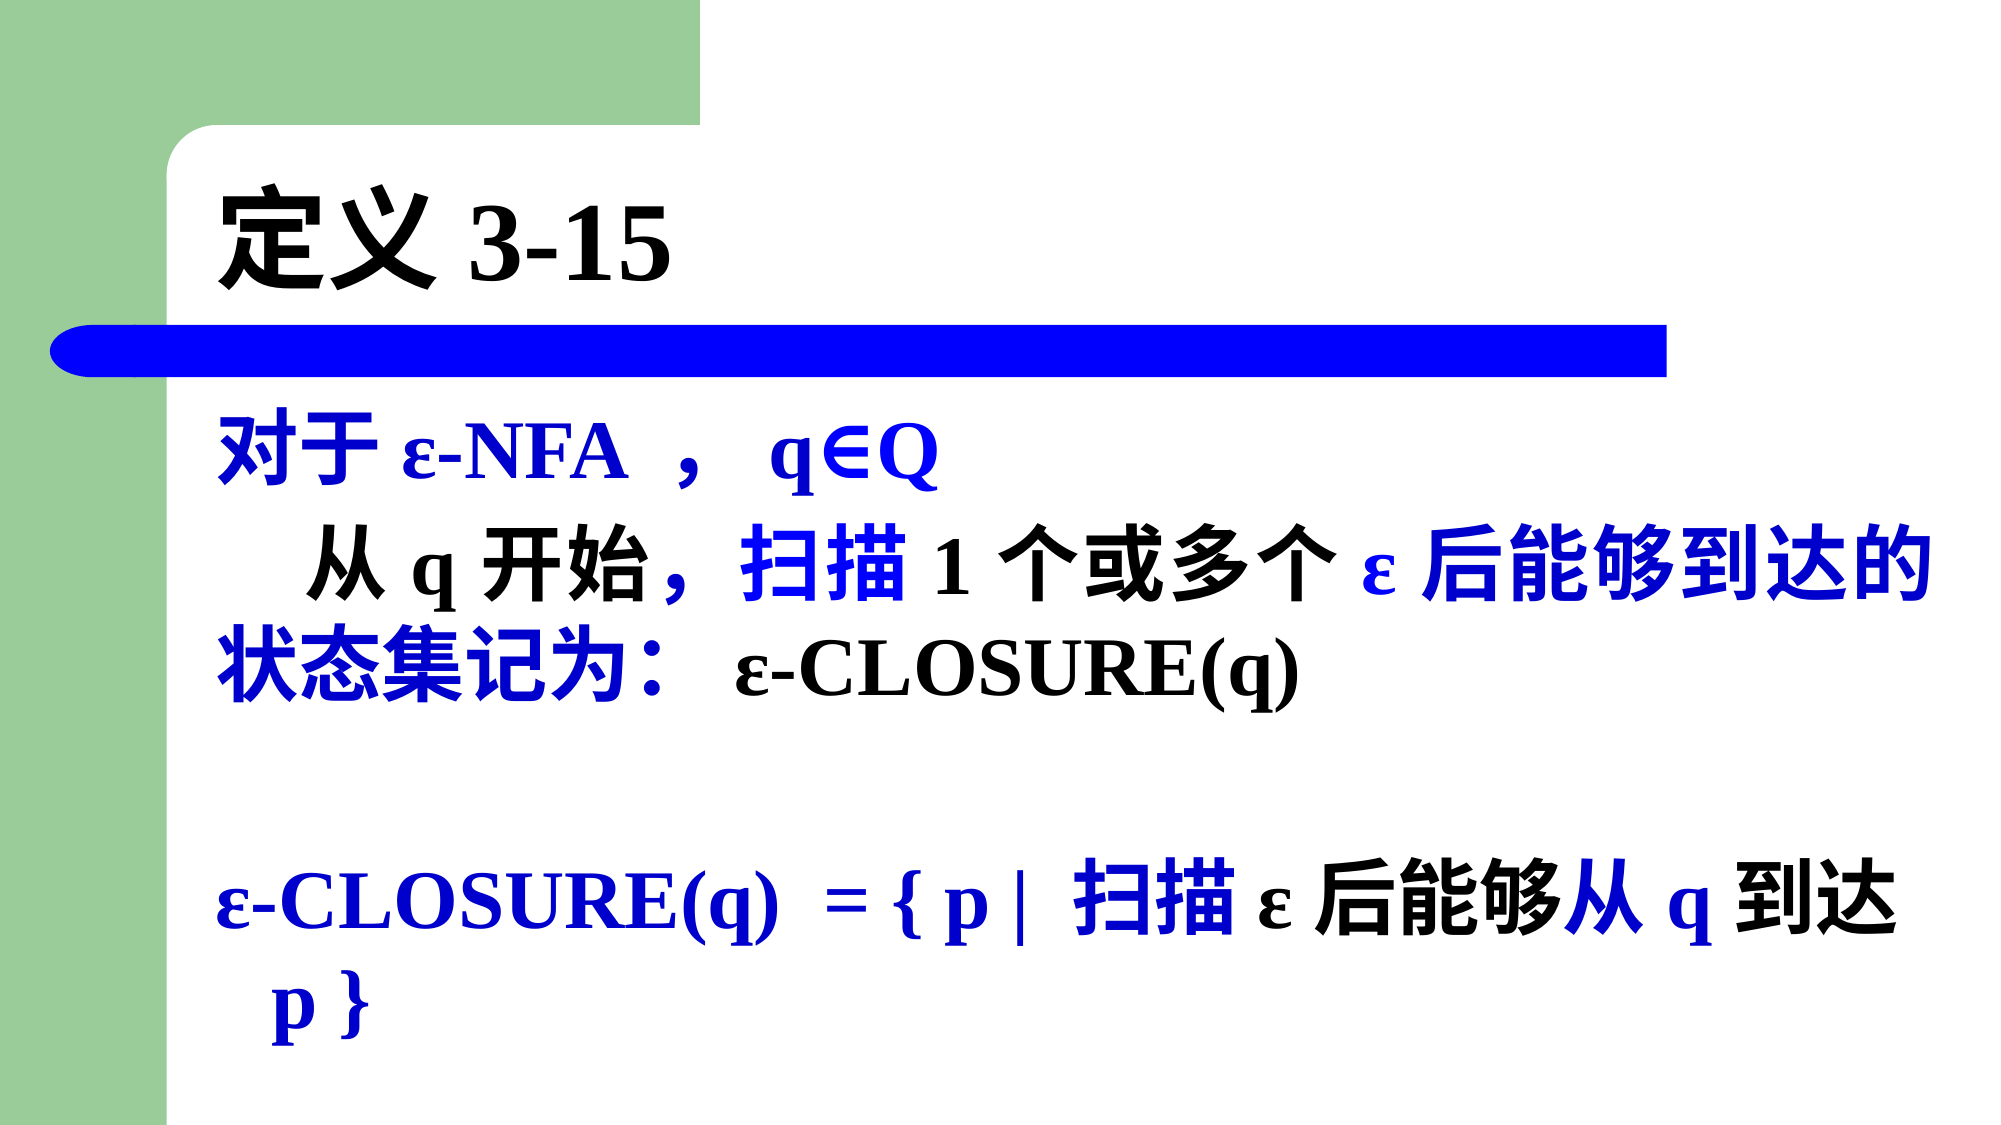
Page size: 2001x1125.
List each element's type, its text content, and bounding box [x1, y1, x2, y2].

list 对于ε-NFA ，q∈Q 从q开始，扫描1个或多个ε后能够到达的状态集记为：ε-CLOSURE(q) ε-CLOSURE(q) = { p | 扫描ε后能够从q到达p } [199, 387, 1951, 1001]
title 定义3-15 [199, 124, 1951, 313]
